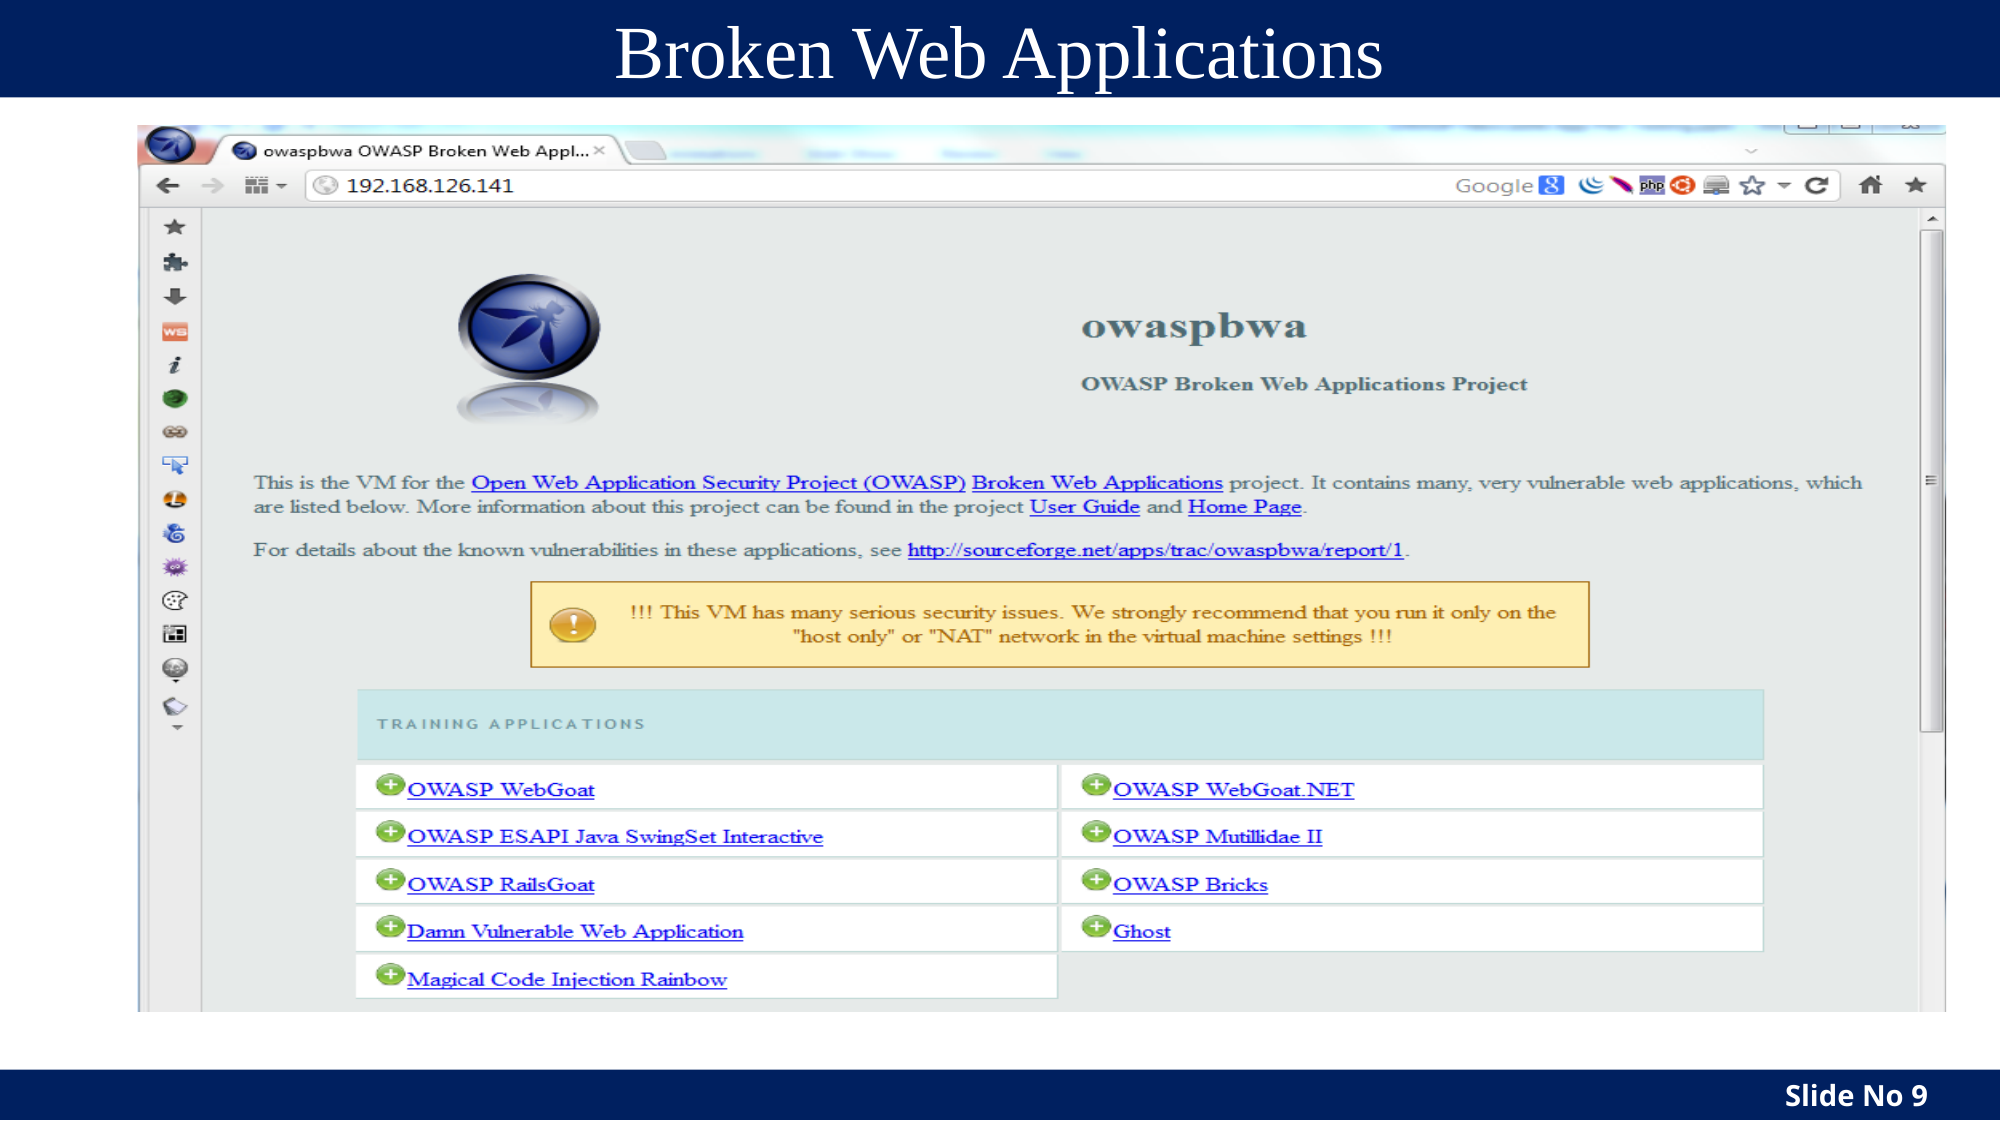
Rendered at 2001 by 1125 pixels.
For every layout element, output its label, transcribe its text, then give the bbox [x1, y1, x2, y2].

title Broken Web Applications [0, 0, 2000, 98]
picture [137, 124, 1947, 1013]
